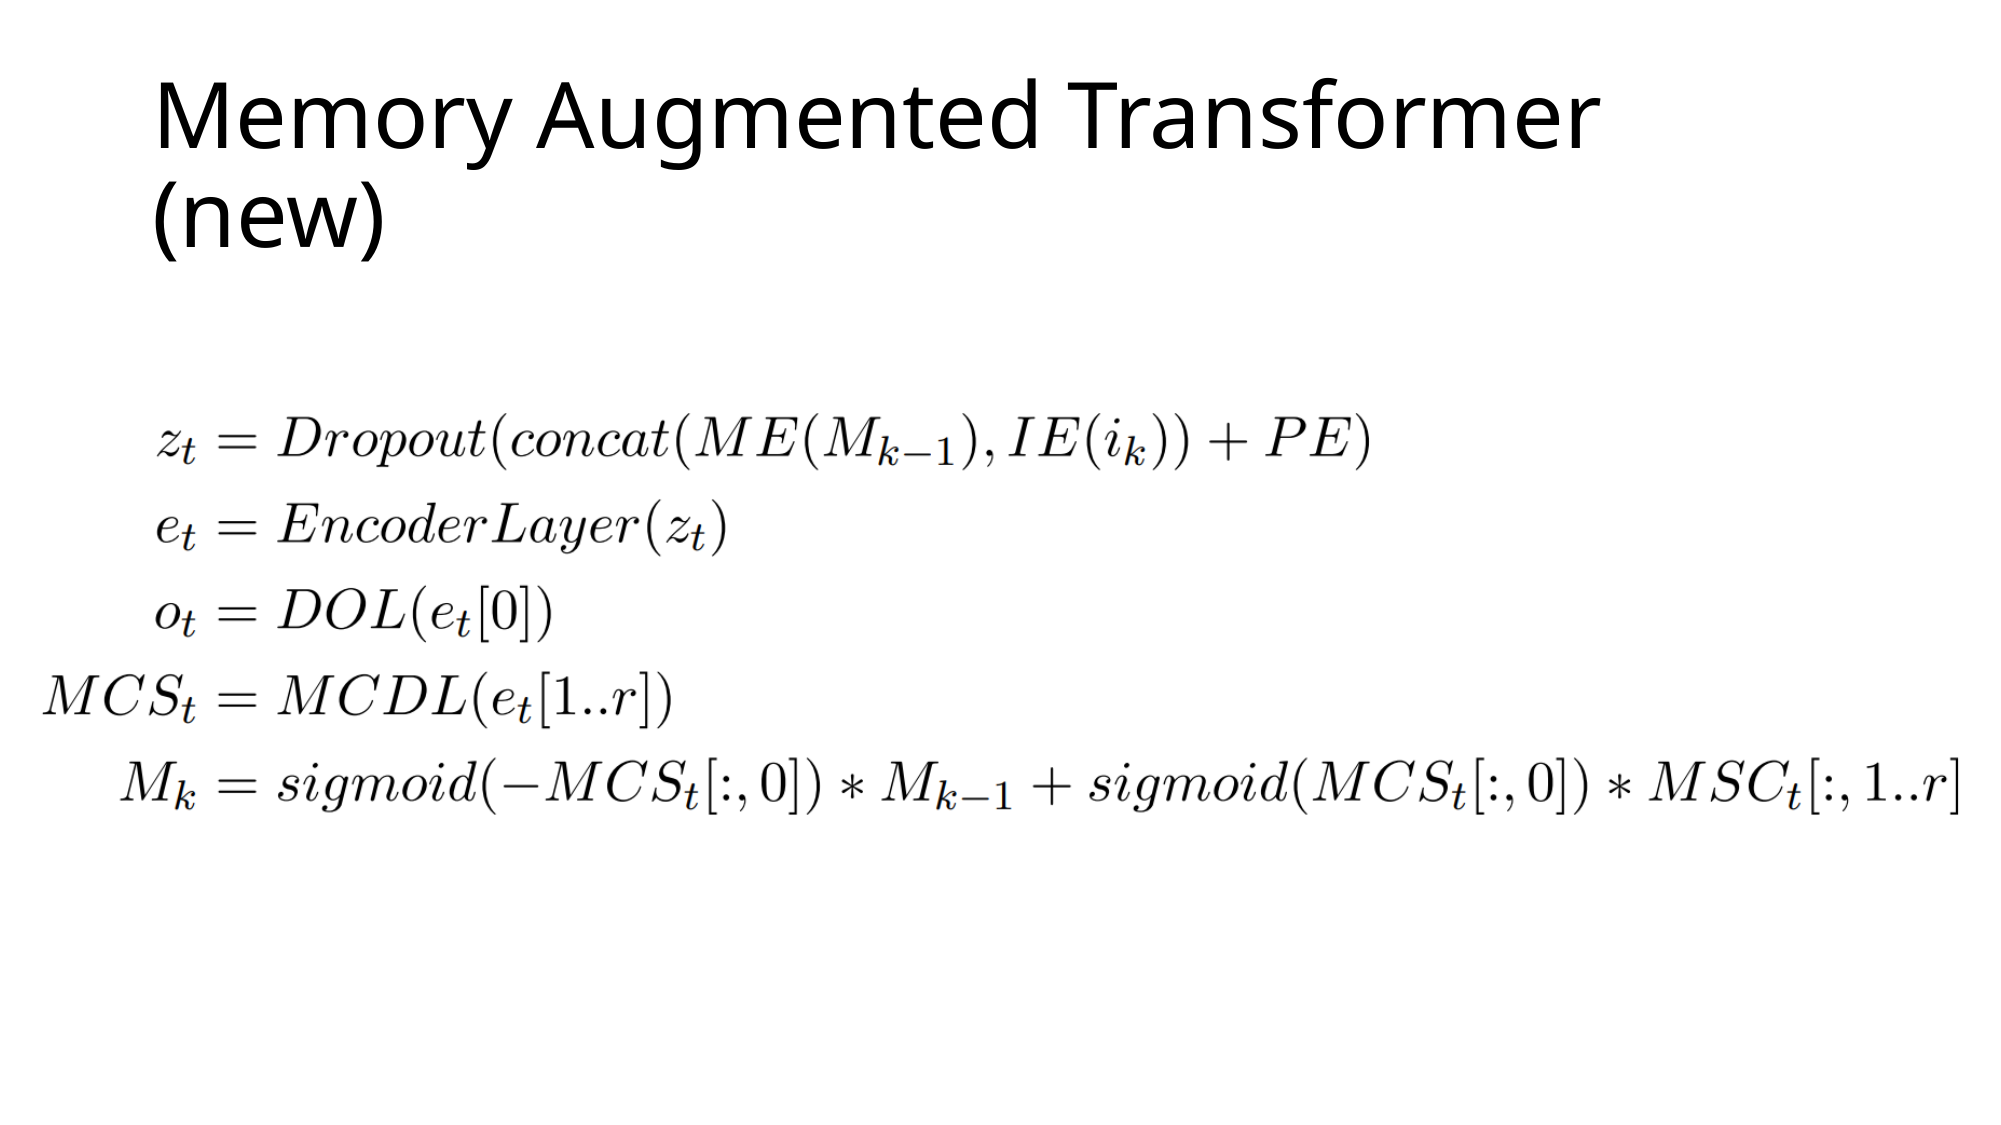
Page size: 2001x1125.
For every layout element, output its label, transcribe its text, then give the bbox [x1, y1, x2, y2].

title Memory Augmented Transformer (new) [137, 59, 1863, 278]
picture [29, 411, 1971, 833]
